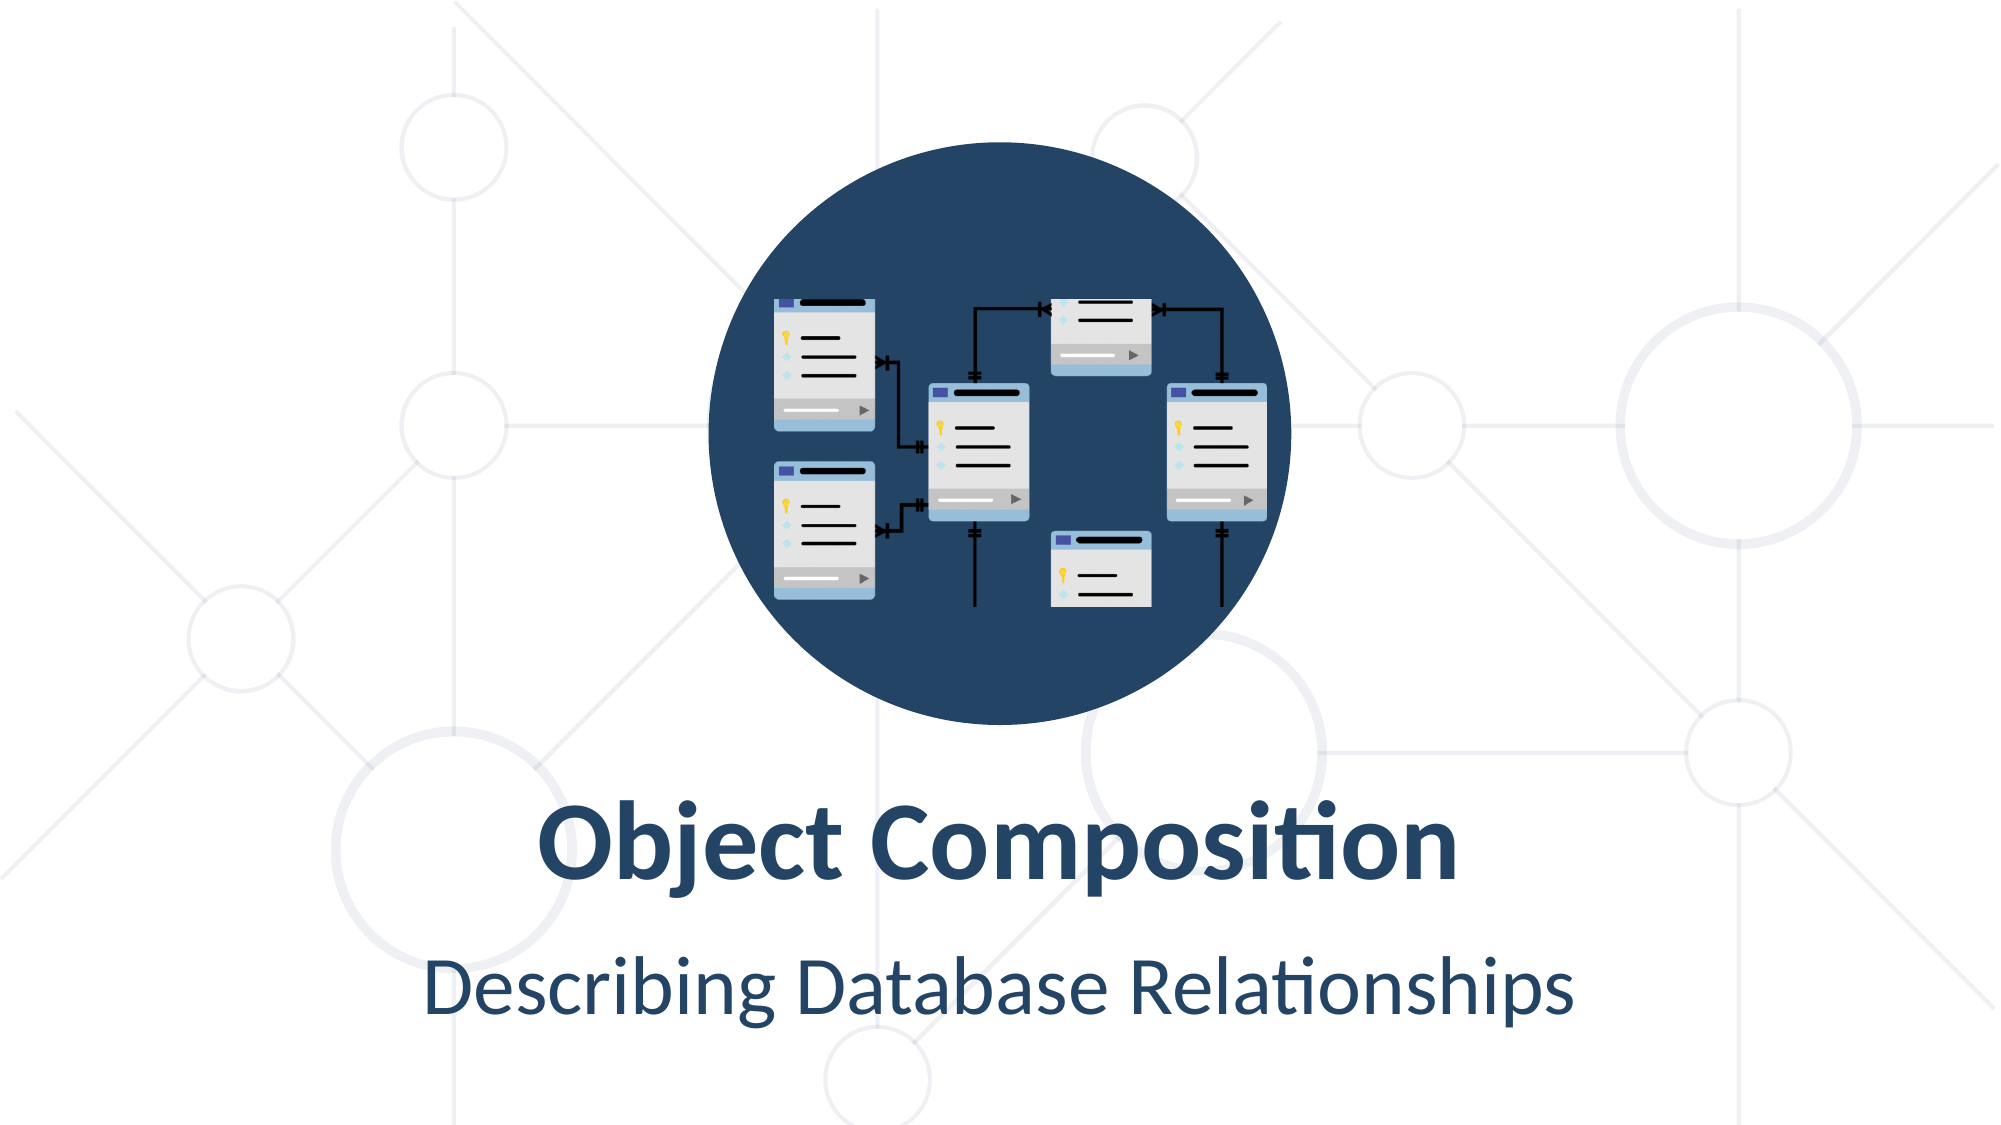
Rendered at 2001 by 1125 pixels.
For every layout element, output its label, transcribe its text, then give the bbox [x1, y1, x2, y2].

picture [774, 299, 1267, 608]
title Object Composition [100, 771, 1900, 898]
subtitle Describing Database Relationships [100, 916, 1900, 1043]
